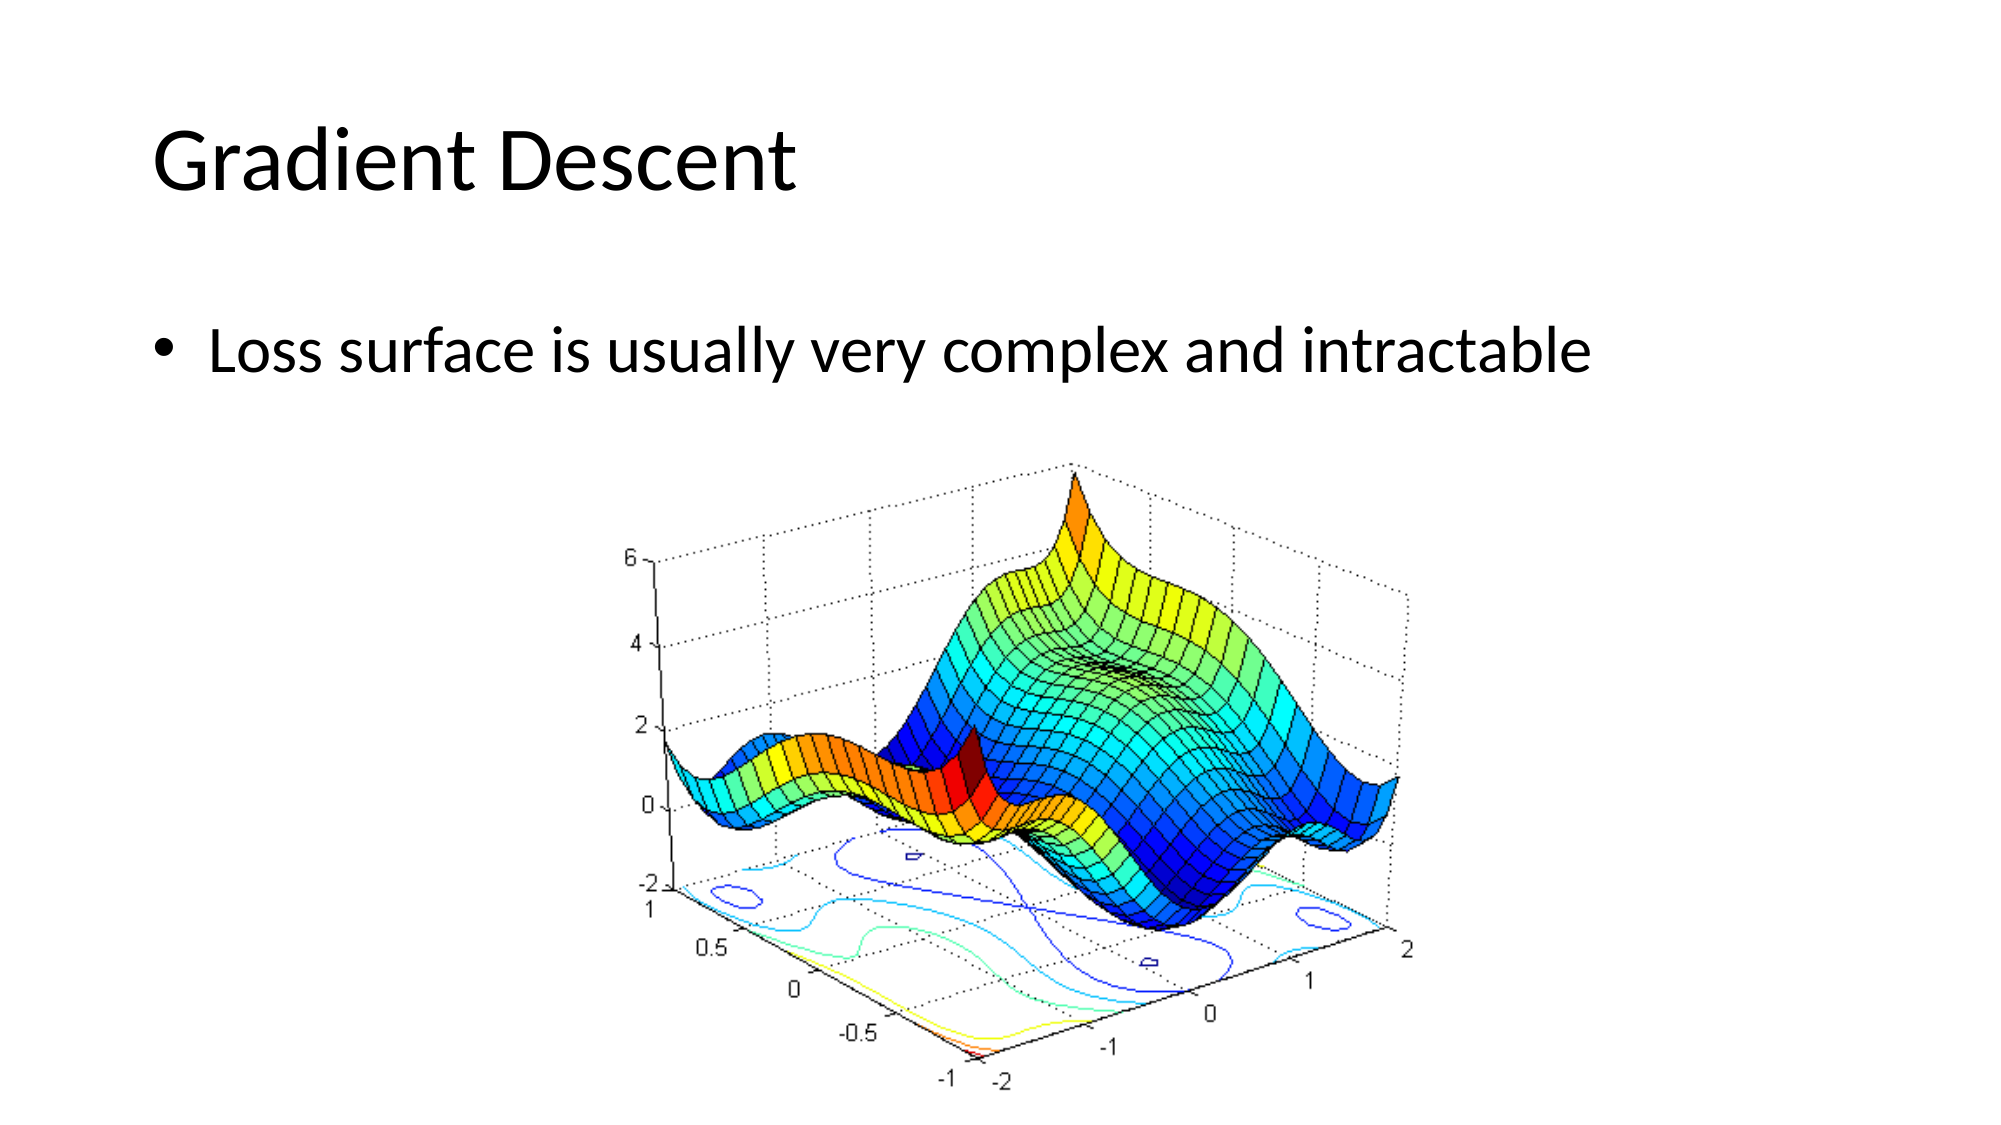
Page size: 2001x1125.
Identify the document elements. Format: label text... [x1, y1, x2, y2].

list Loss surface is usually very complex and intractable [137, 298, 1863, 1013]
title Gradient Descent [137, 45, 1863, 263]
picture [523, 394, 1498, 1125]
